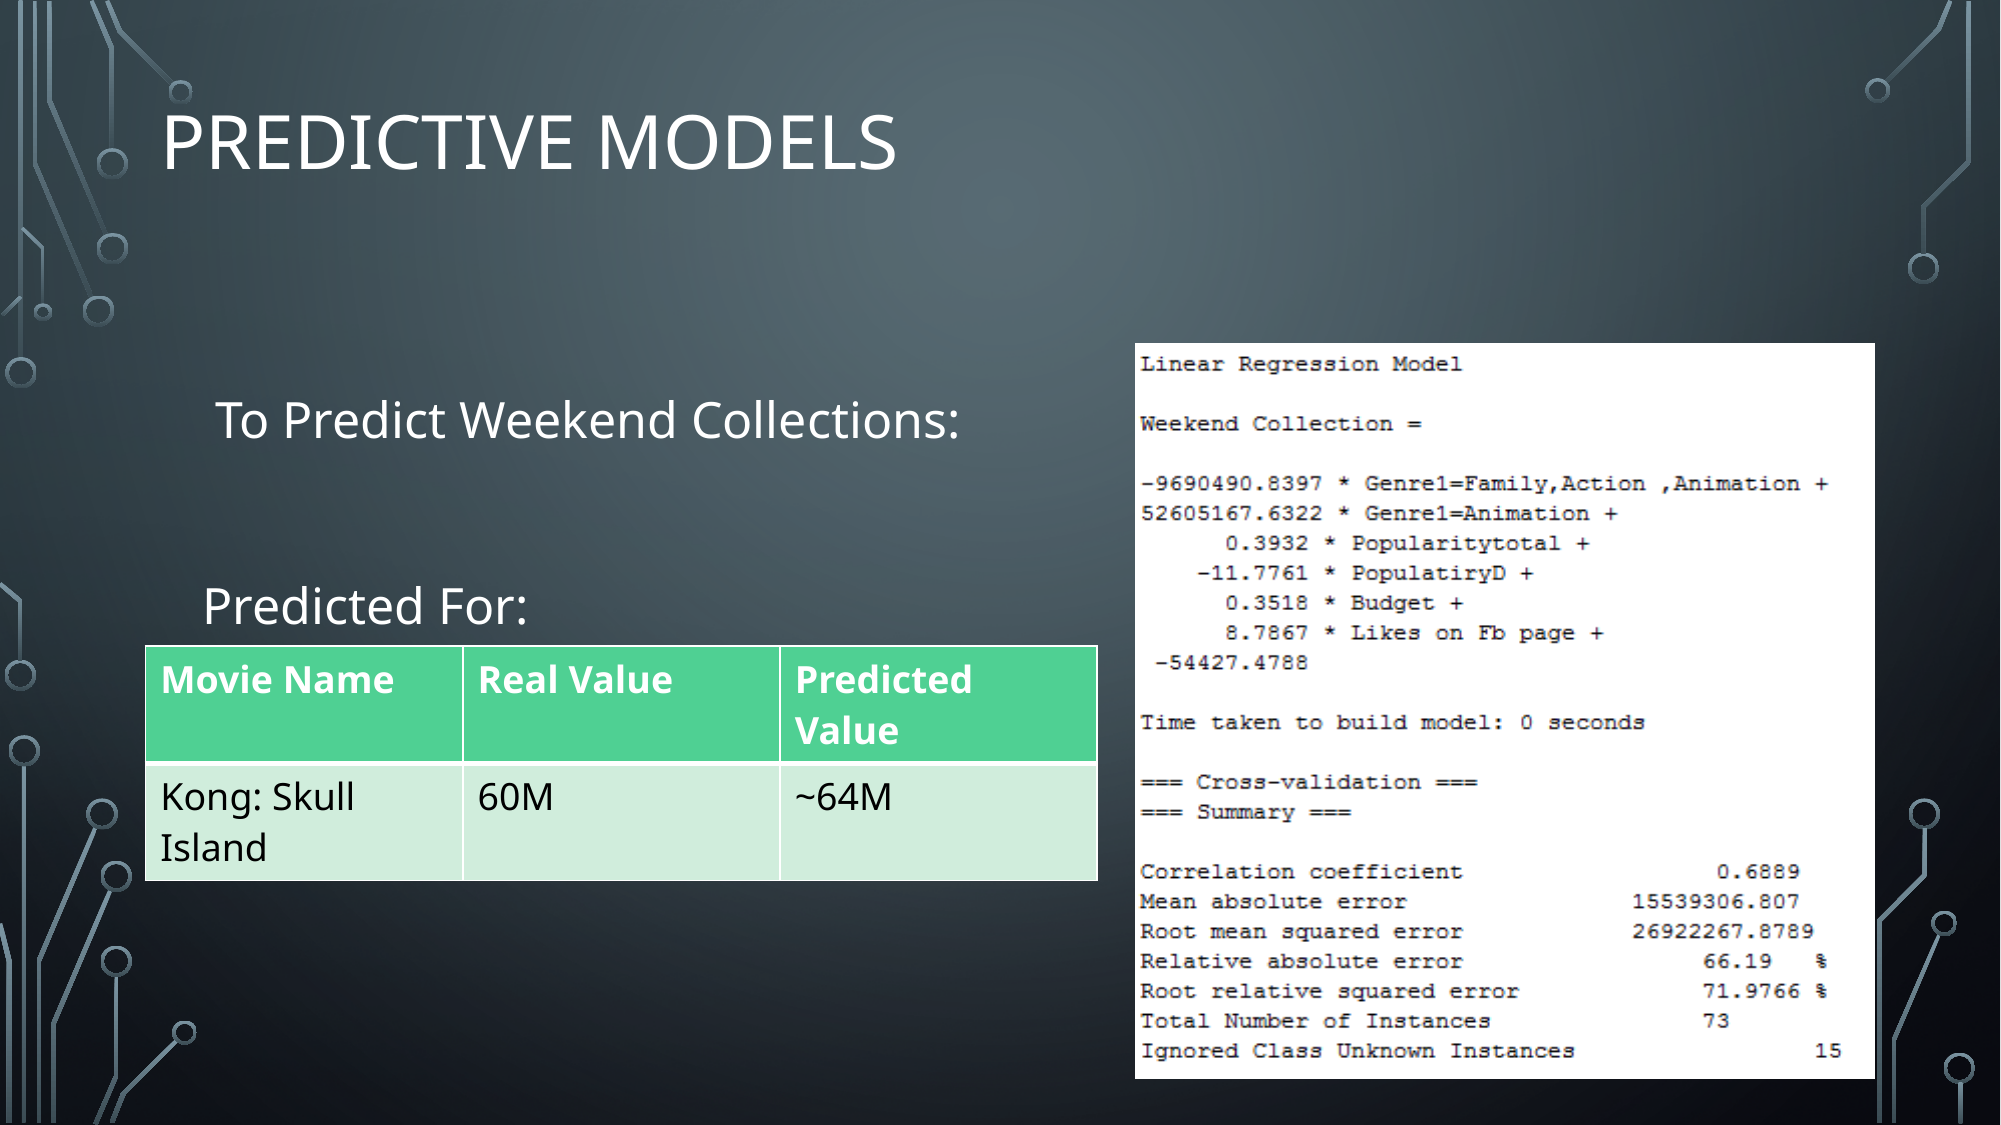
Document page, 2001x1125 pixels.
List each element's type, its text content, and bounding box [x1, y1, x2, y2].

table_header Predicted Value [781, 647, 1096, 761]
table_header Real Value [464, 647, 779, 761]
table_cell ~64M [781, 766, 1096, 880]
title PREDICTIVE MODELS [145, 23, 1771, 267]
table_cell 60M [464, 766, 779, 880]
picture [1135, 343, 1875, 1079]
table_header Movie Name [146, 647, 462, 761]
table_cell Kong: Skull Island [146, 766, 462, 880]
list To Predict Weekend Collections: Predicted For: [187, 369, 1135, 674]
